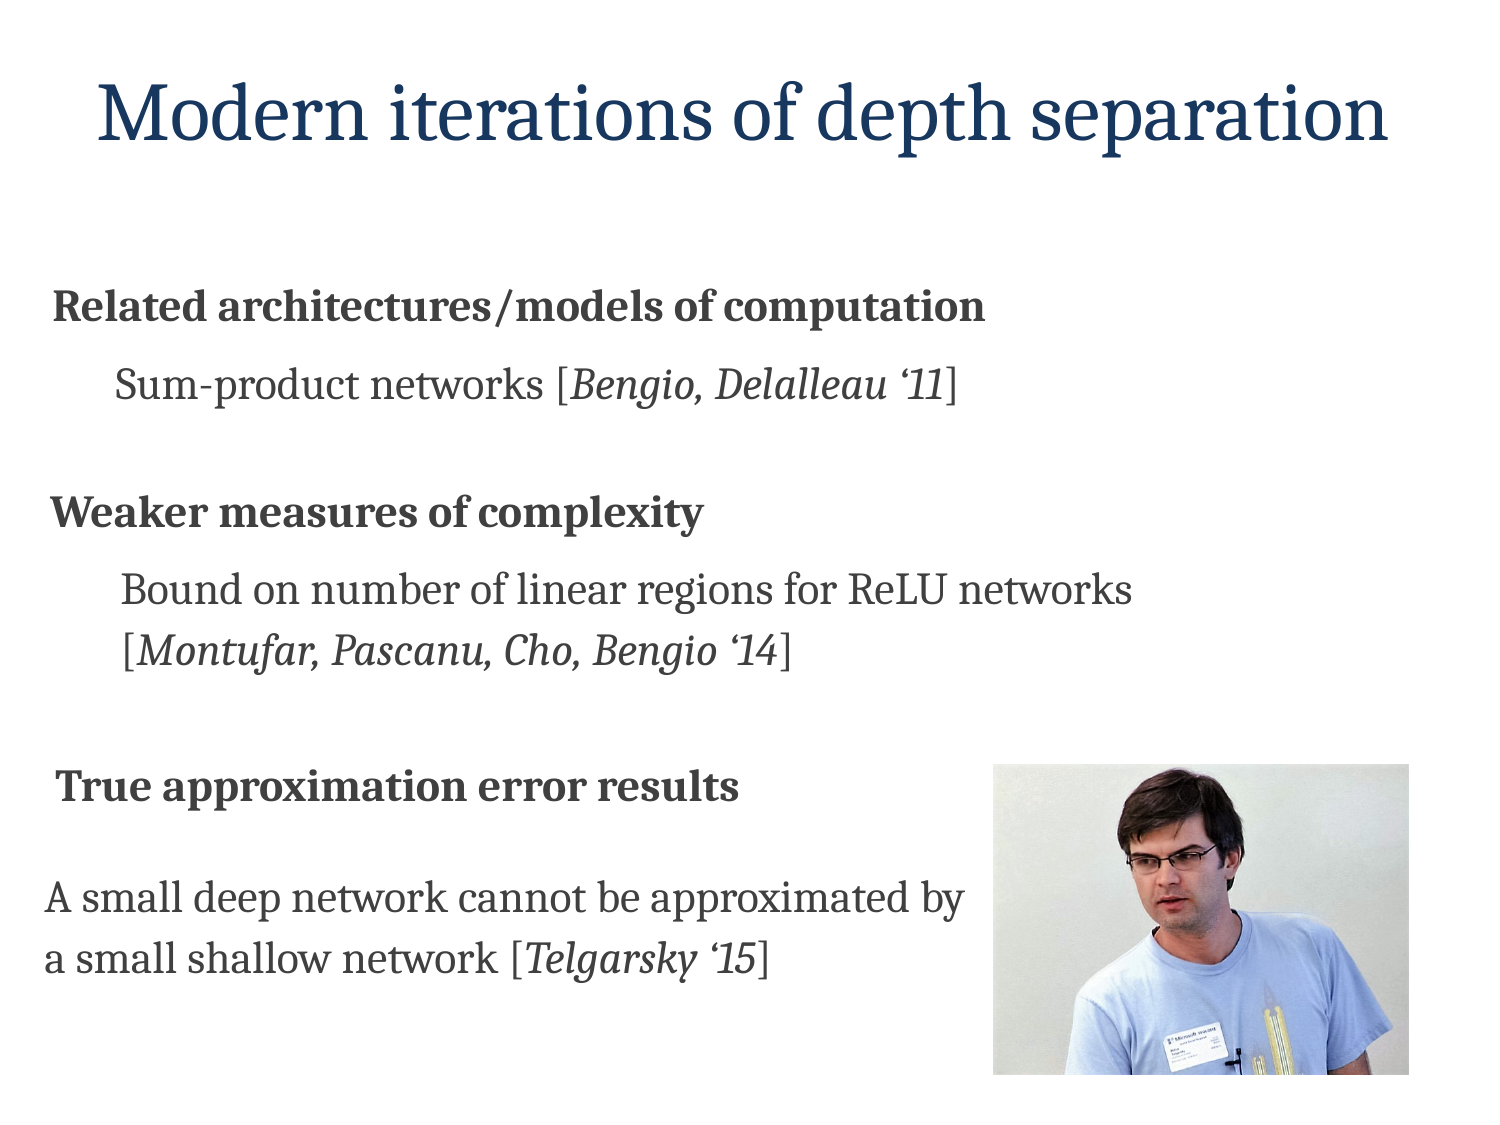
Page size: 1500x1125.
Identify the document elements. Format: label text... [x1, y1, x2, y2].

picture [993, 764, 1409, 1076]
text_box True approximation error results [40, 742, 1416, 819]
text_box Bound on number of linear regions for ReLU networks [Montufar, Pascanu, Cho, Bengio ‘14] [105, 544, 1481, 682]
text_box A small deep network cannot be approximated by a small shallow network [Telgarsky ‘15] [29, 852, 988, 990]
text_box Sum-product networks [Bengio, Delalleau ‘11] [100, 340, 1476, 416]
text_box Modern iterations of depth separation [24, 50, 1463, 165]
text_box Related architectures/models of computation [37, 262, 1413, 339]
text_box Weaker measures of complexity [35, 468, 1411, 545]
